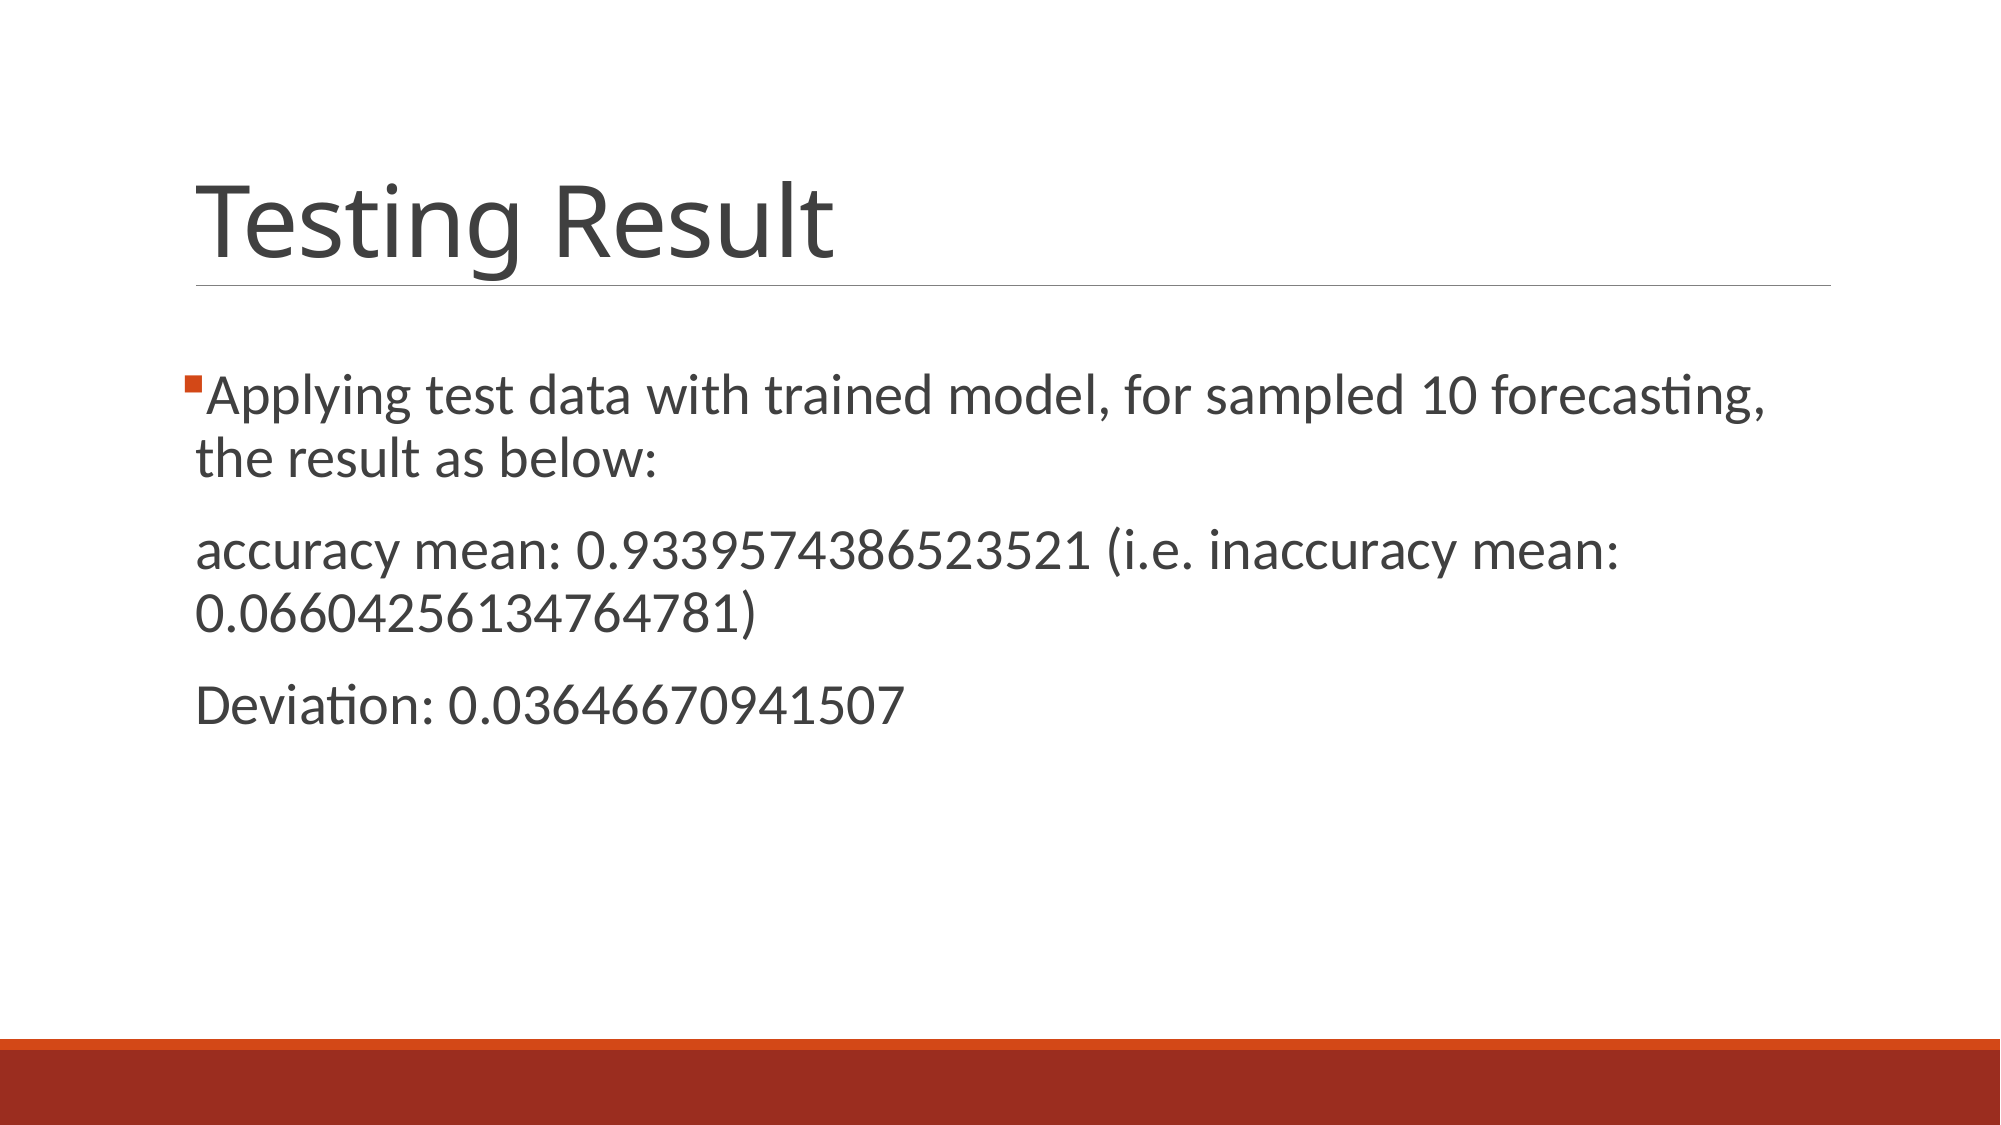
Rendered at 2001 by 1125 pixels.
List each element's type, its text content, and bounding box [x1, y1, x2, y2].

list Applying test data with trained model, for sampled 10 forecasting, the result as below: accuracy mean: 0.9339574386523521 (i.e. inaccuracy mean: 0.06604256134764781) Deviation: 0.03646670941507 [180, 356, 1788, 1014]
title Testing Result [180, 47, 1830, 285]
